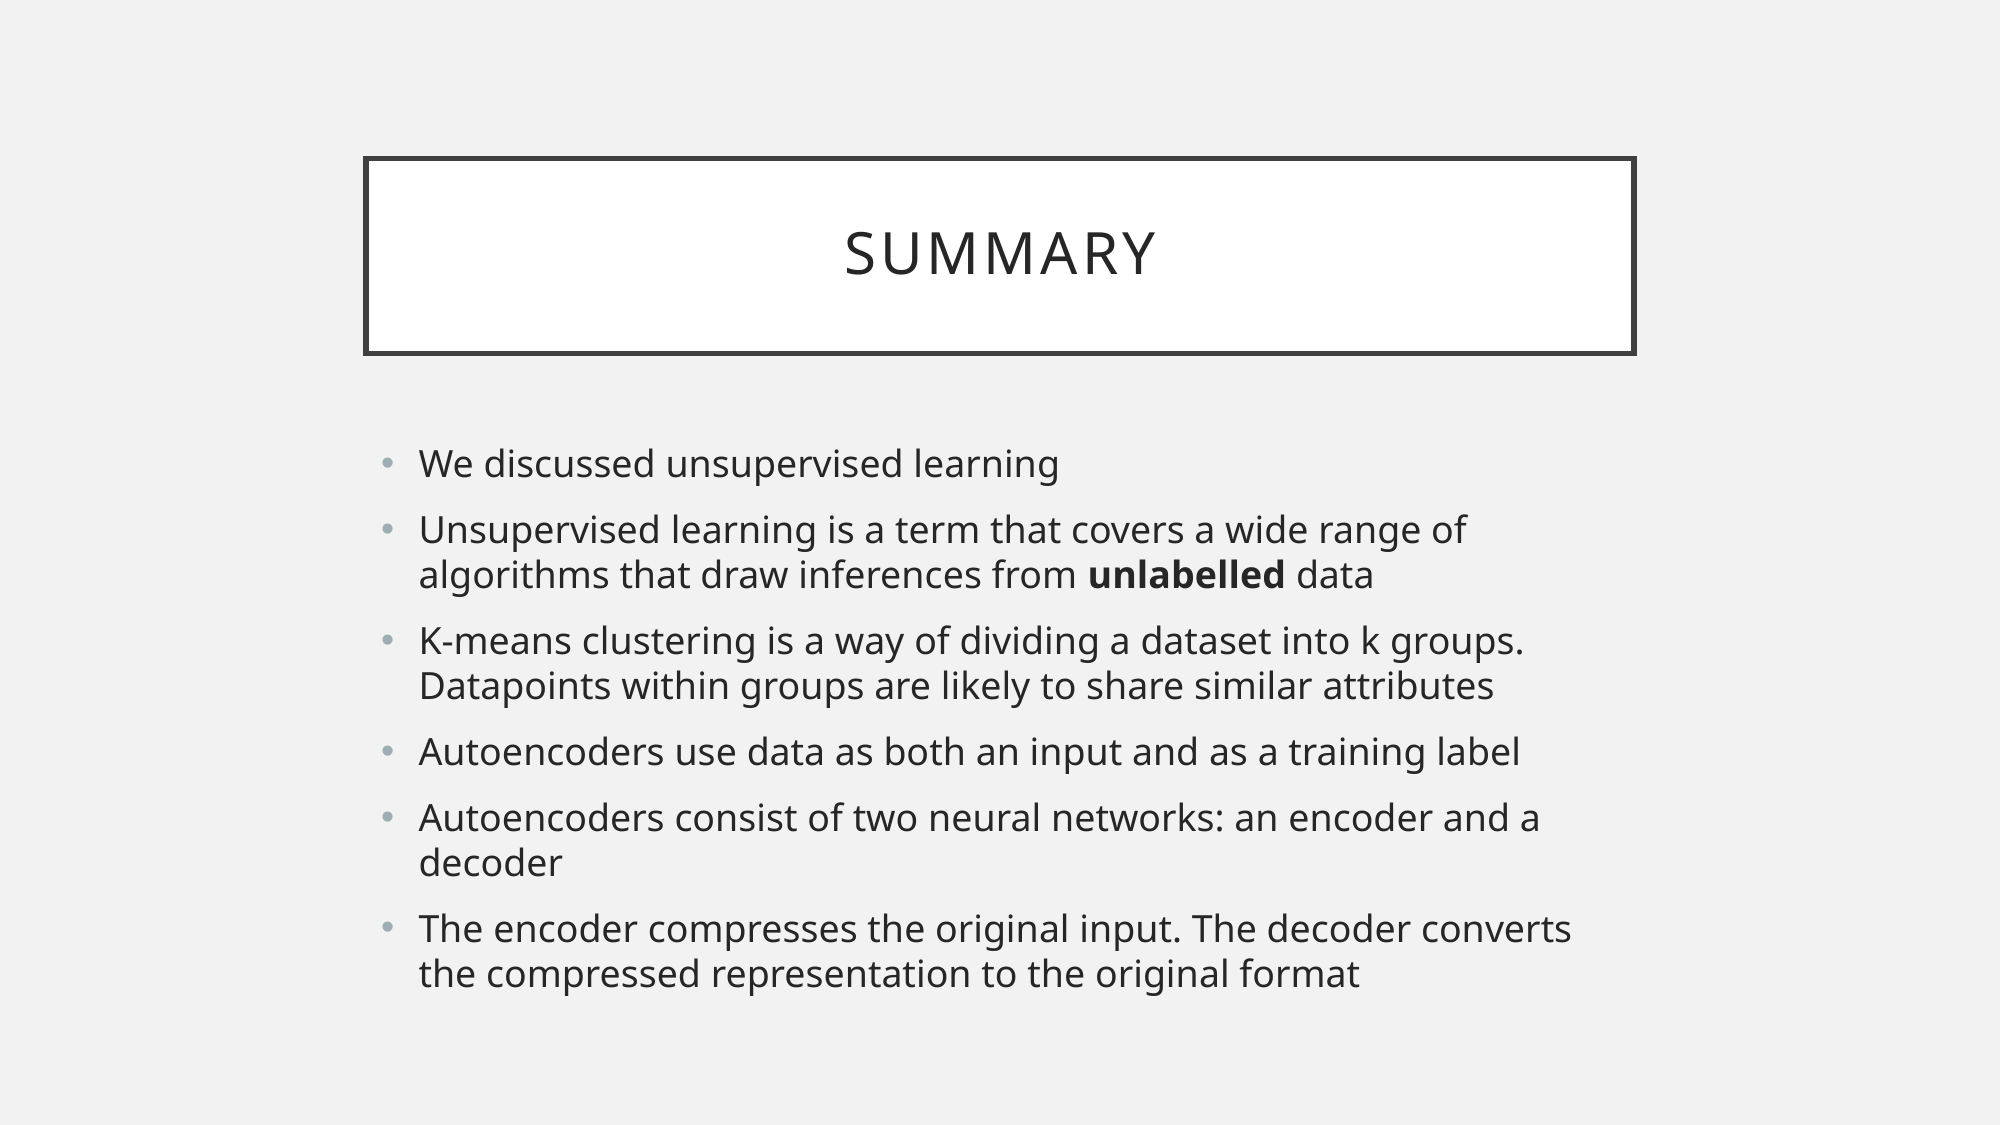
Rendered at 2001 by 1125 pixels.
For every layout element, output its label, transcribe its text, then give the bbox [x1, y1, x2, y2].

title Summary [363, 156, 1637, 356]
list We discussed unsupervised learning Unsupervised learning is a term that covers a wide range of algorithms that draw inferences from unlabelled data K-means clustering is a way of dividing a dataset into k groups. Datapoints within groups are likely to share similar attributes Autoencoders use data as both an input and as a training label Autoencoders consist of two neural networks: an encoder and a decoder The encoder compresses the original input. The decoder converts the compressed representation to the original format [366, 432, 1634, 1029]
